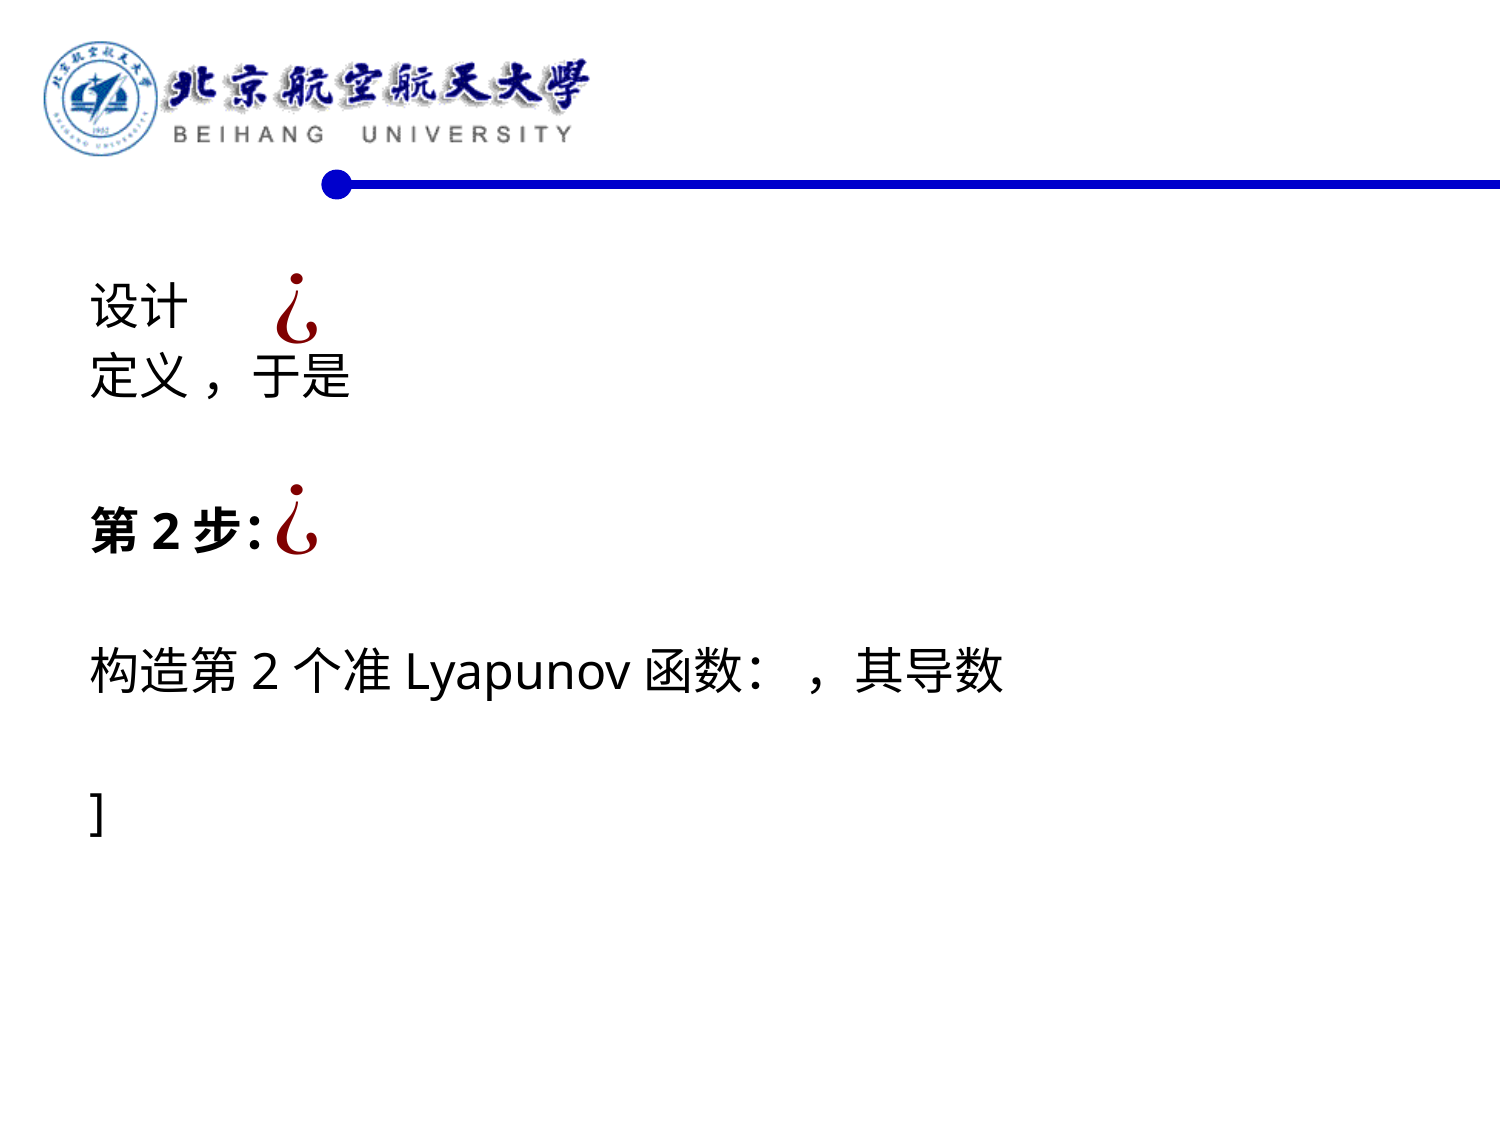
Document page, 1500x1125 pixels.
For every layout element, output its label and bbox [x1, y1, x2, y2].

text_box [100, 224, 1451, 413]
picture [41, 37, 610, 161]
